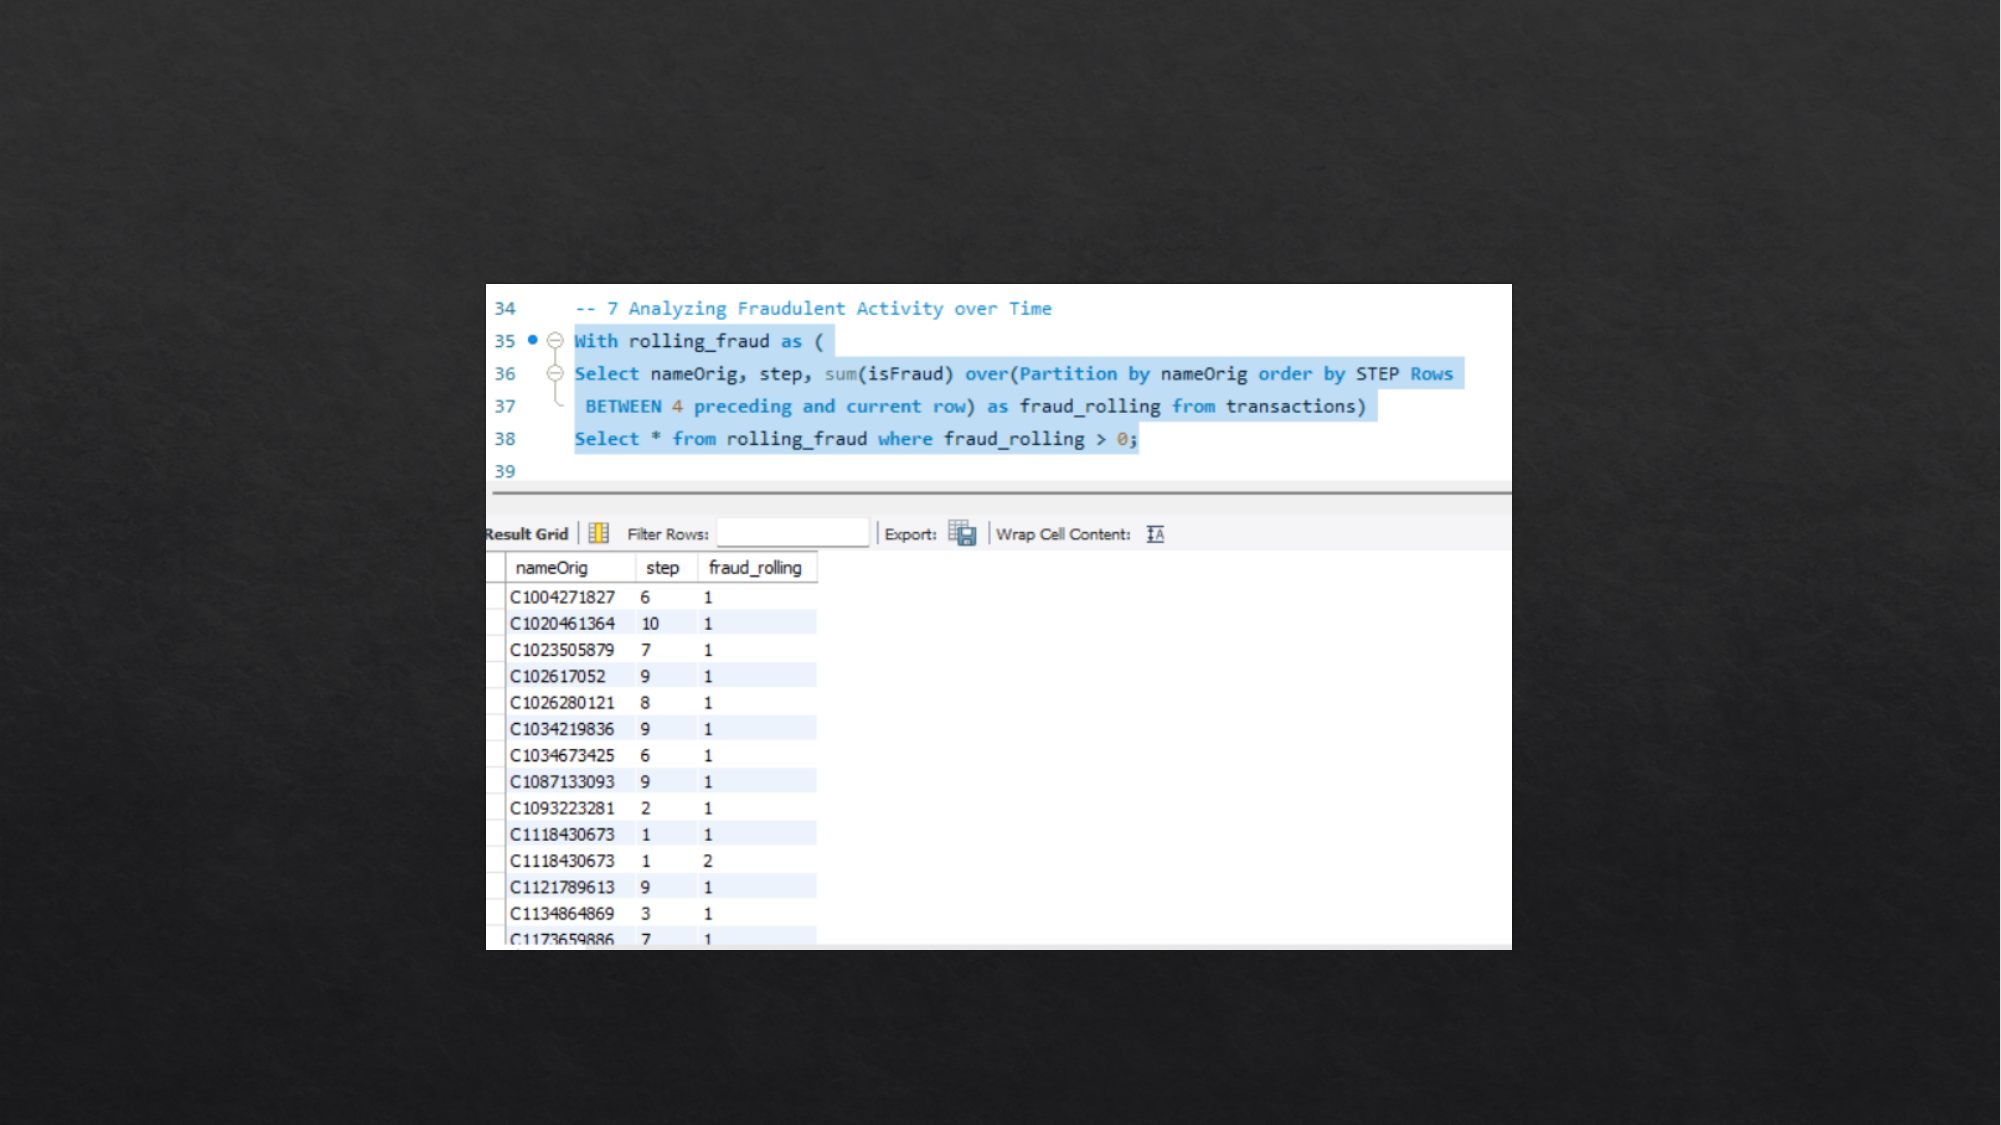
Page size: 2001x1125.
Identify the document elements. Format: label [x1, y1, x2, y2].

list [486, 283, 1513, 951]
